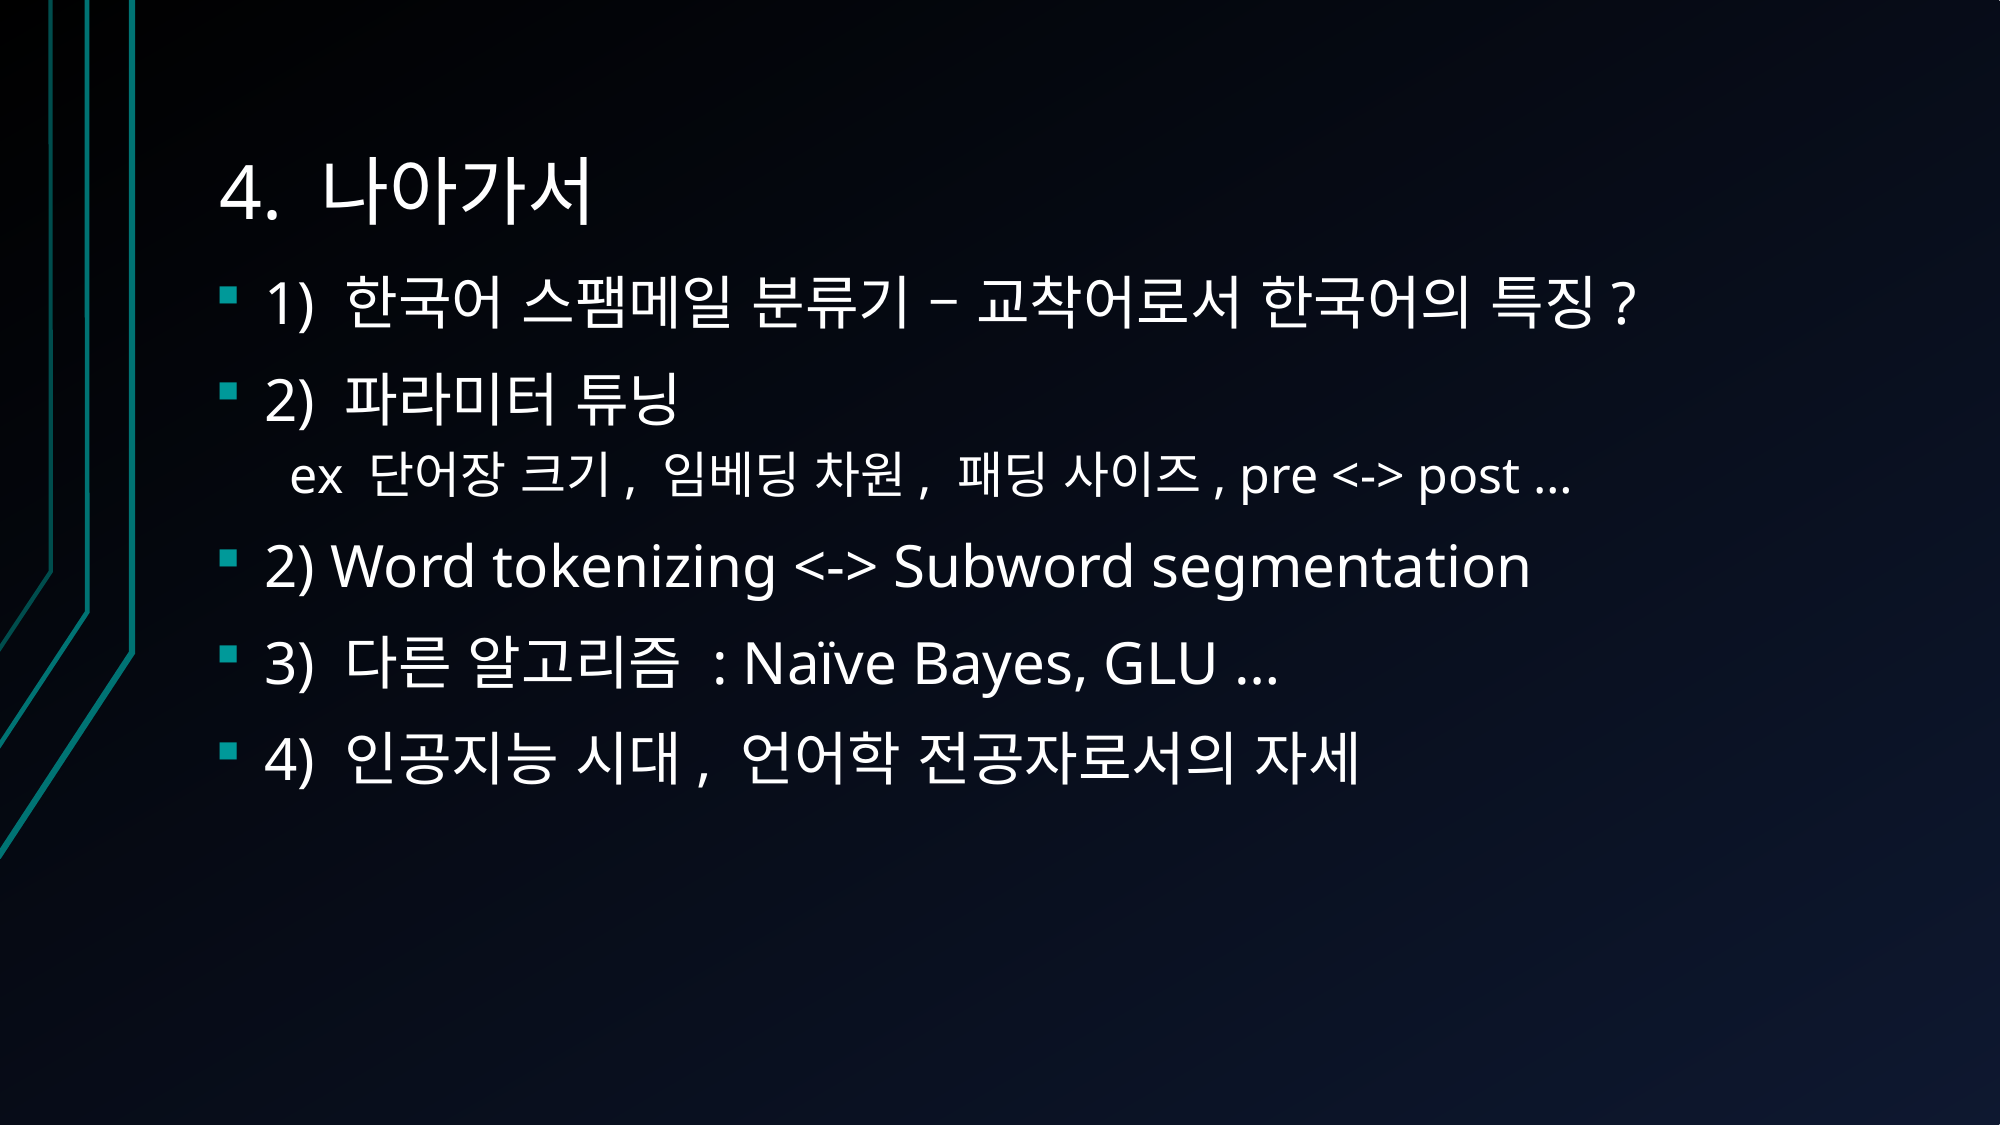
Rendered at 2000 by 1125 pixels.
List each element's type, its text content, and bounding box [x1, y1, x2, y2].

title 4. 나아가서 [199, 45, 1900, 246]
text_box 1) 한국어 스팸메일 분류기 – 교착어로서 한국어의 특징? 2) 파라미터 튜닝 ex 단어장 크기, 임베딩 차원, 패딩 사이즈, pre <-> post … 2) Word tokenizing <-> Subword segmentation 3) 다른 알고리즘 : Naïve Bayes, GLU … 4) 인공지능 시대, 언어학 전공자로서의 자세 [199, 267, 1900, 1000]
